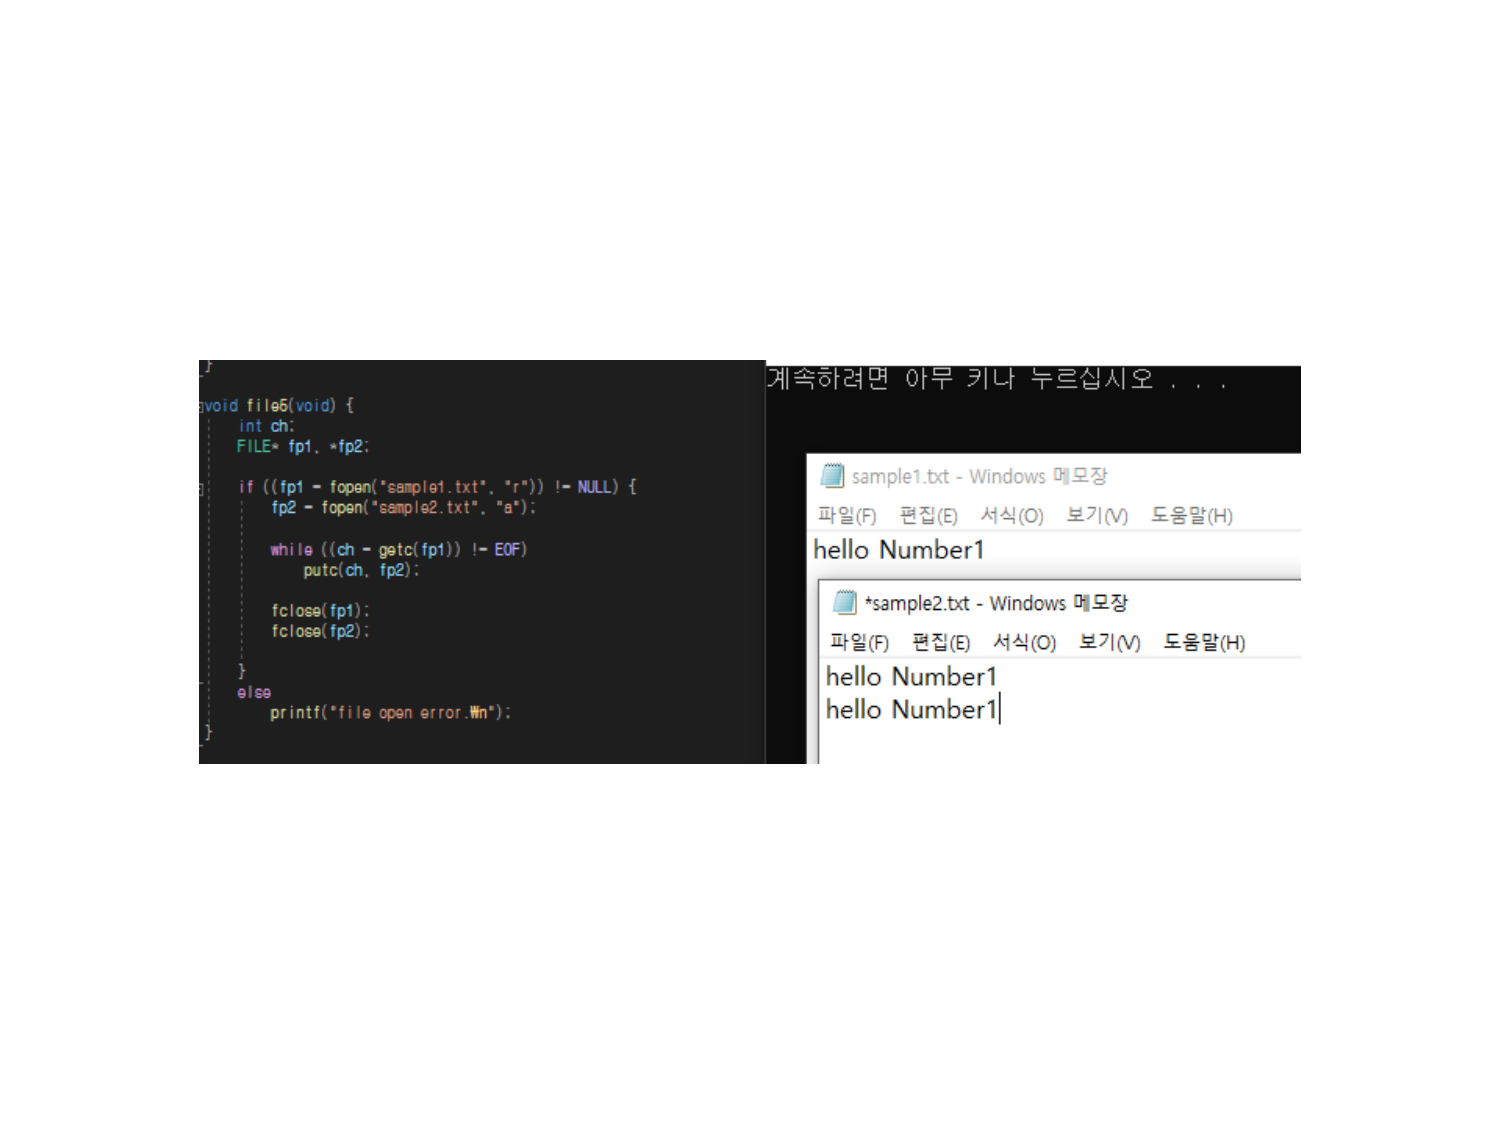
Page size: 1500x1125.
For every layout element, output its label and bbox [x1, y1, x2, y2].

picture [198, 360, 1302, 765]
